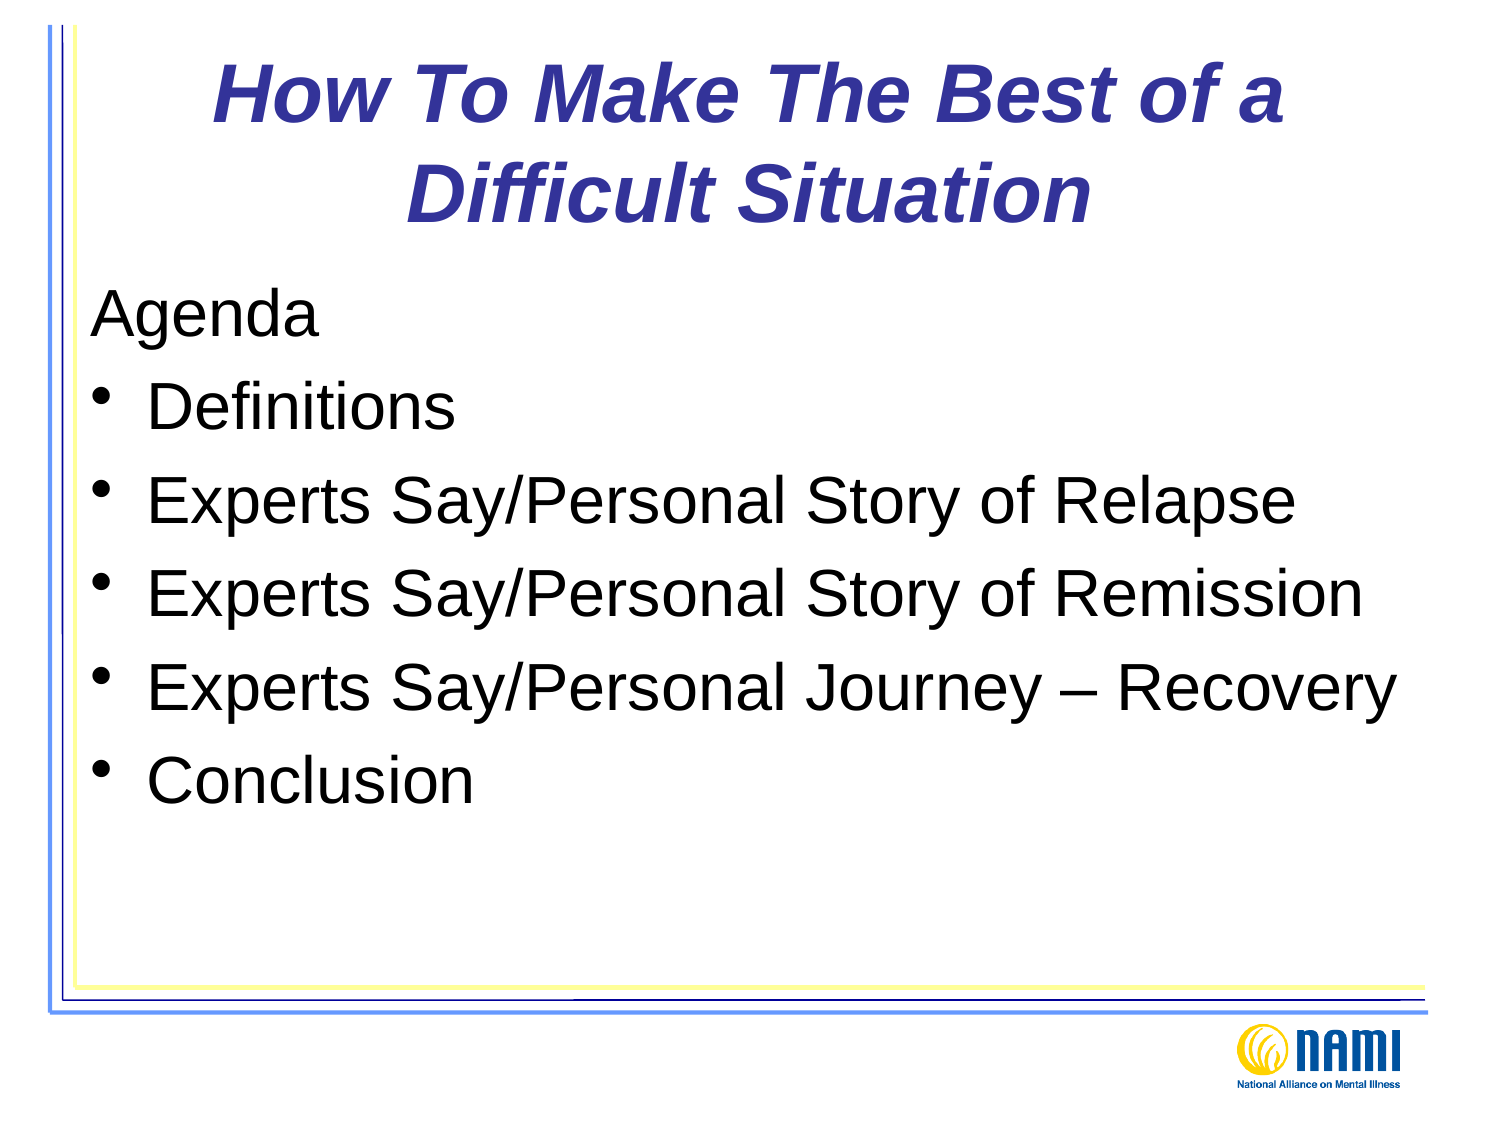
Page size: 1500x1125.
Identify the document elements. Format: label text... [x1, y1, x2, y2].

picture [1237, 1024, 1400, 1088]
title How To Make The Best of a Difficult Situation [75, 45, 1425, 233]
list Agenda Definitions Experts Say/Personal Story of Relapse Experts Say/Personal Story of Remission Experts Say/Personal Journey – Recovery Conclusion [75, 262, 1425, 1005]
